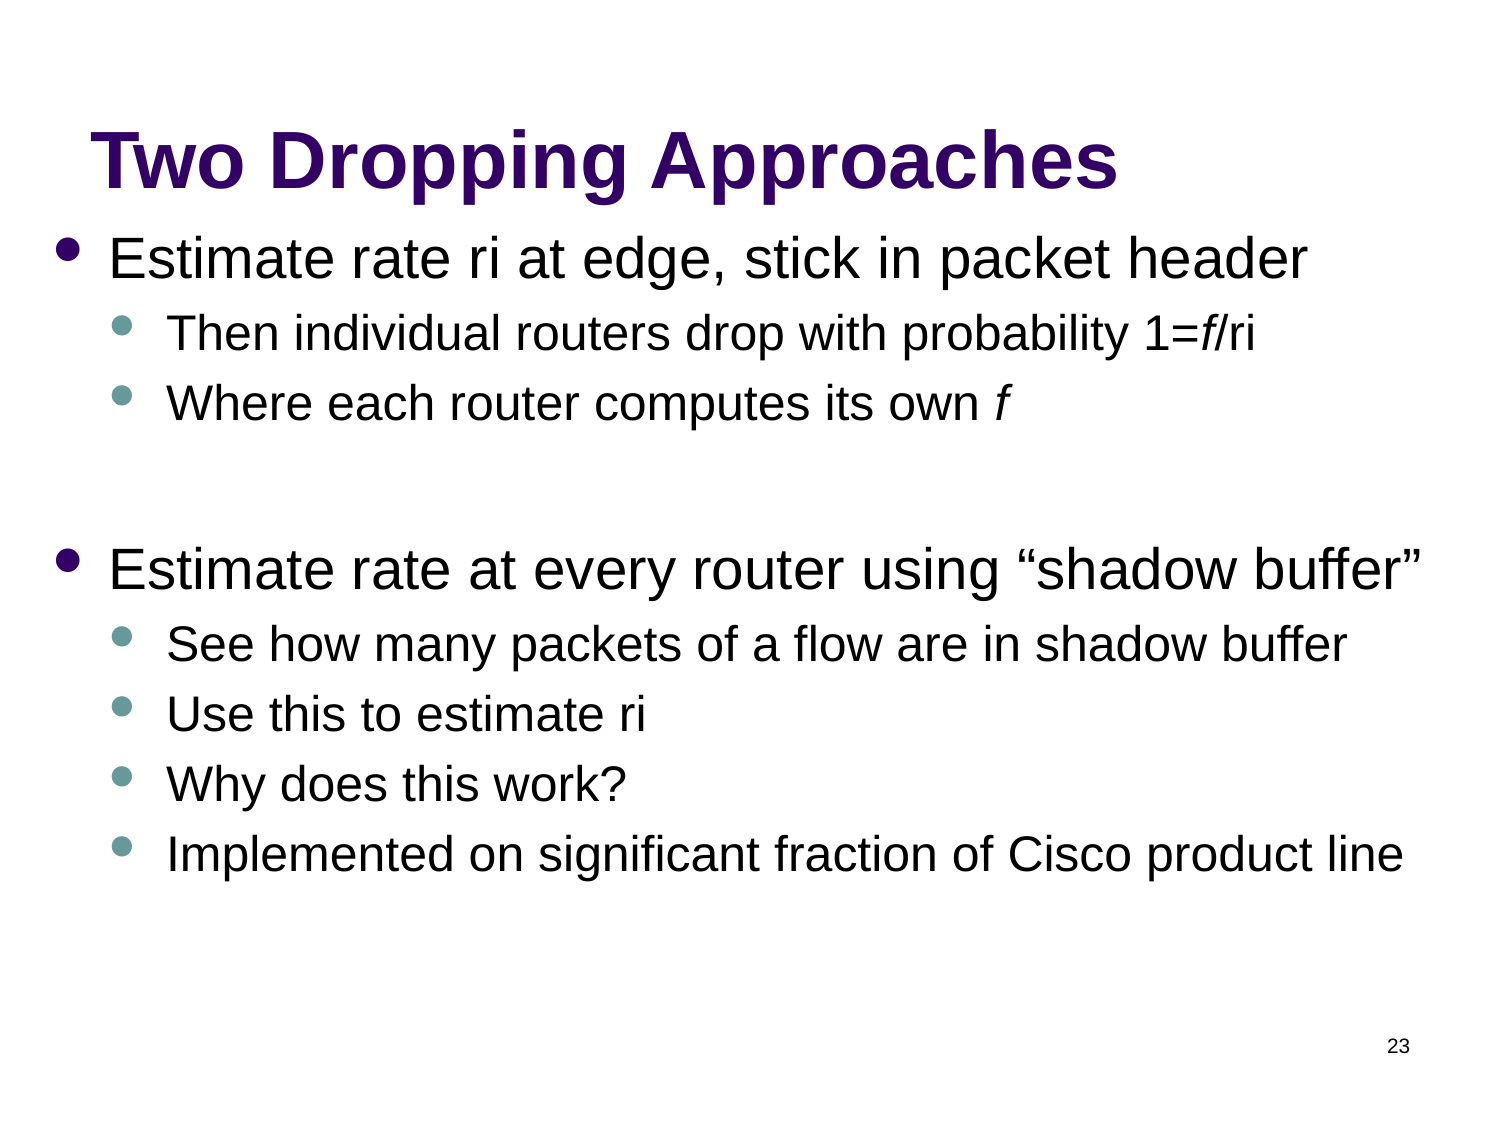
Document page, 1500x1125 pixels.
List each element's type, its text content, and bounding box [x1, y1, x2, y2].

title Two Dropping Approaches [75, 20, 1425, 212]
list Estimate rate ri at edge, stick in packet header Then individual routers drop with probability 1=f/ri Where each router computes its own f Estimate rate at every router using “shadow buffer” See how many packets of a flow are in shadow buffer Use this to estimate ri Why does this work? Implemented on significant fraction of Cisco product line [37, 212, 1475, 1006]
slide_number 23 [1074, 1024, 1426, 1101]
